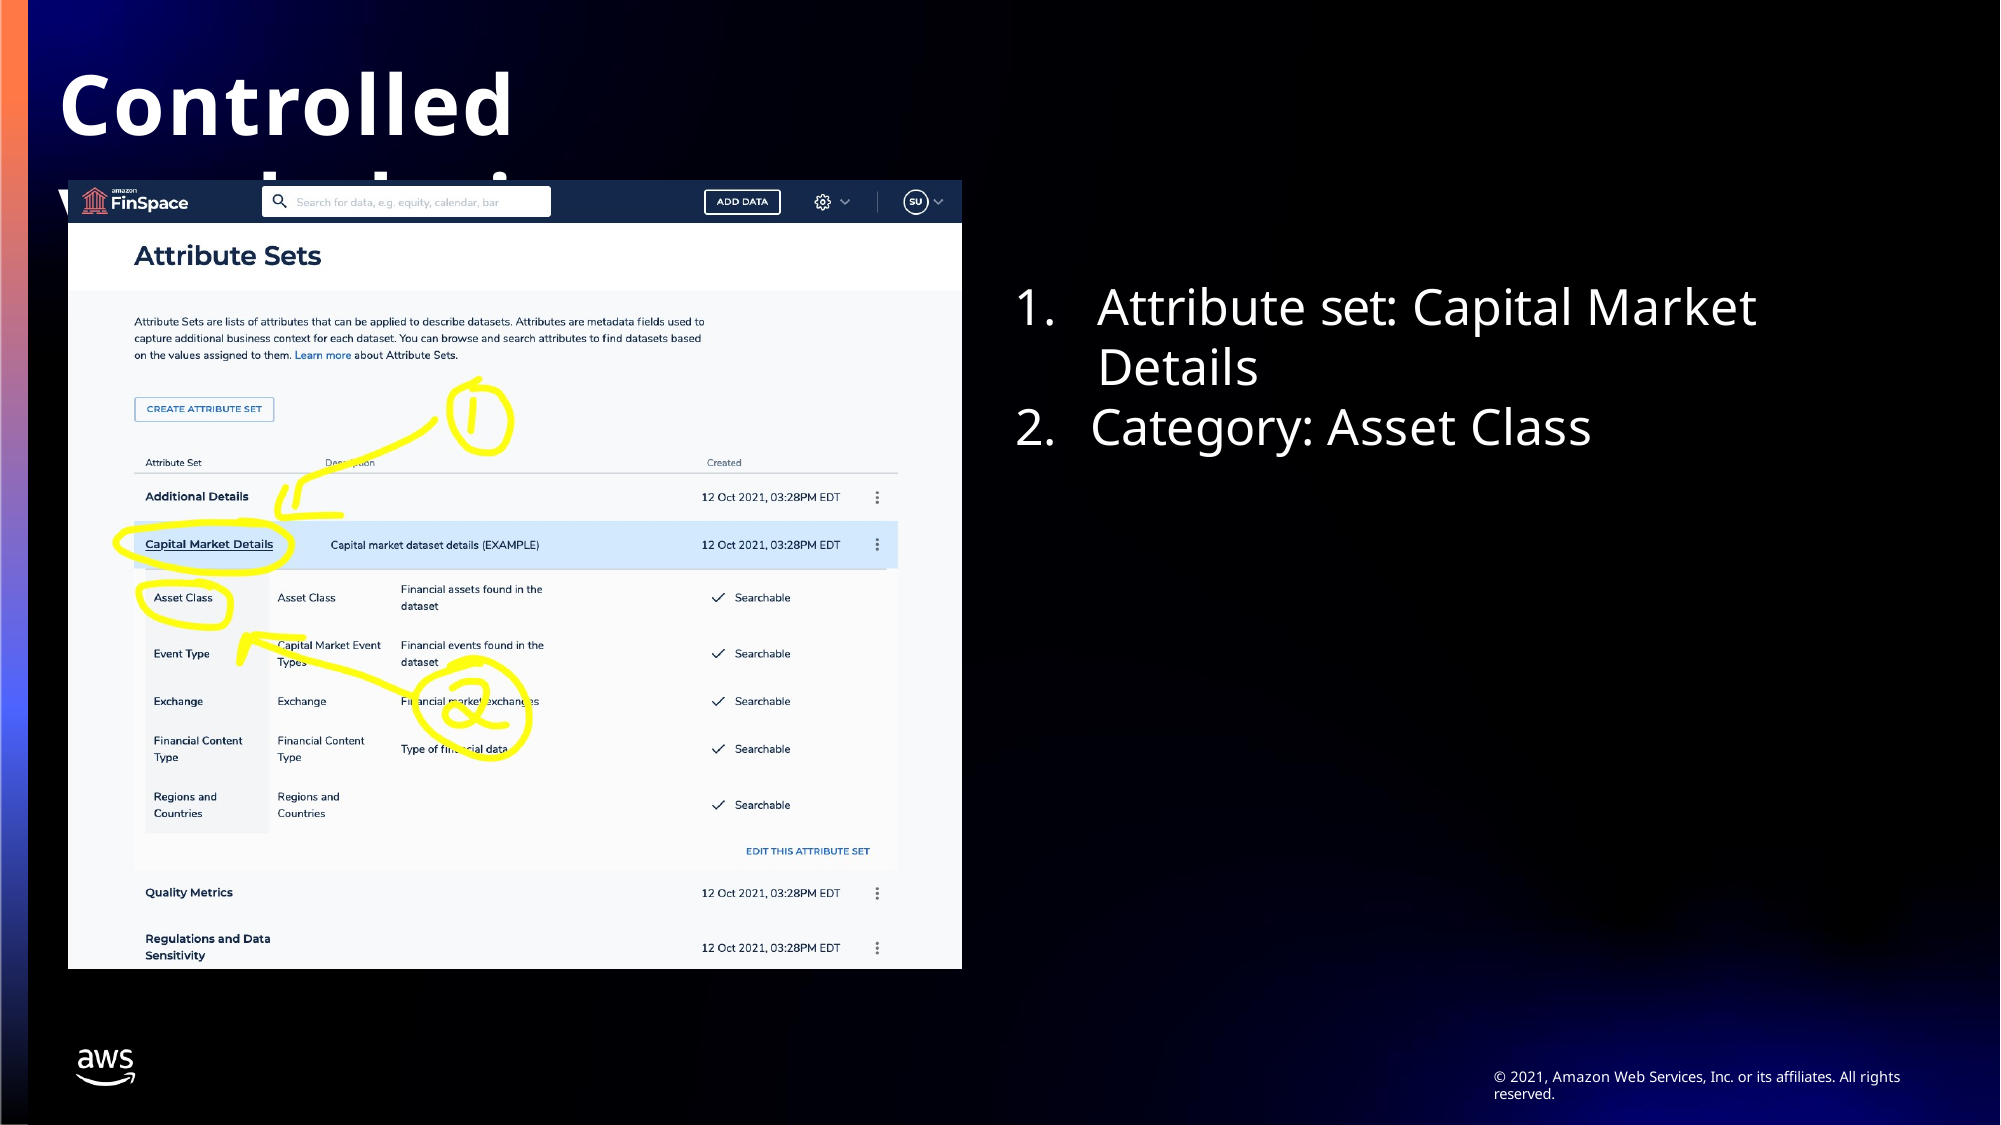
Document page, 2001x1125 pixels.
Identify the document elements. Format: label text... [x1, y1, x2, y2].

picture [0, 0, 2000, 1125]
footer © 2021, Amazon Web Services, Inc. or its affiliates. All rights reserved. [1491, 1066, 1958, 1125]
text_box Attribute set: Capital Market Details Category: Asset Class [1013, 273, 1911, 456]
title Controlled vocabularies [56, 50, 1028, 253]
